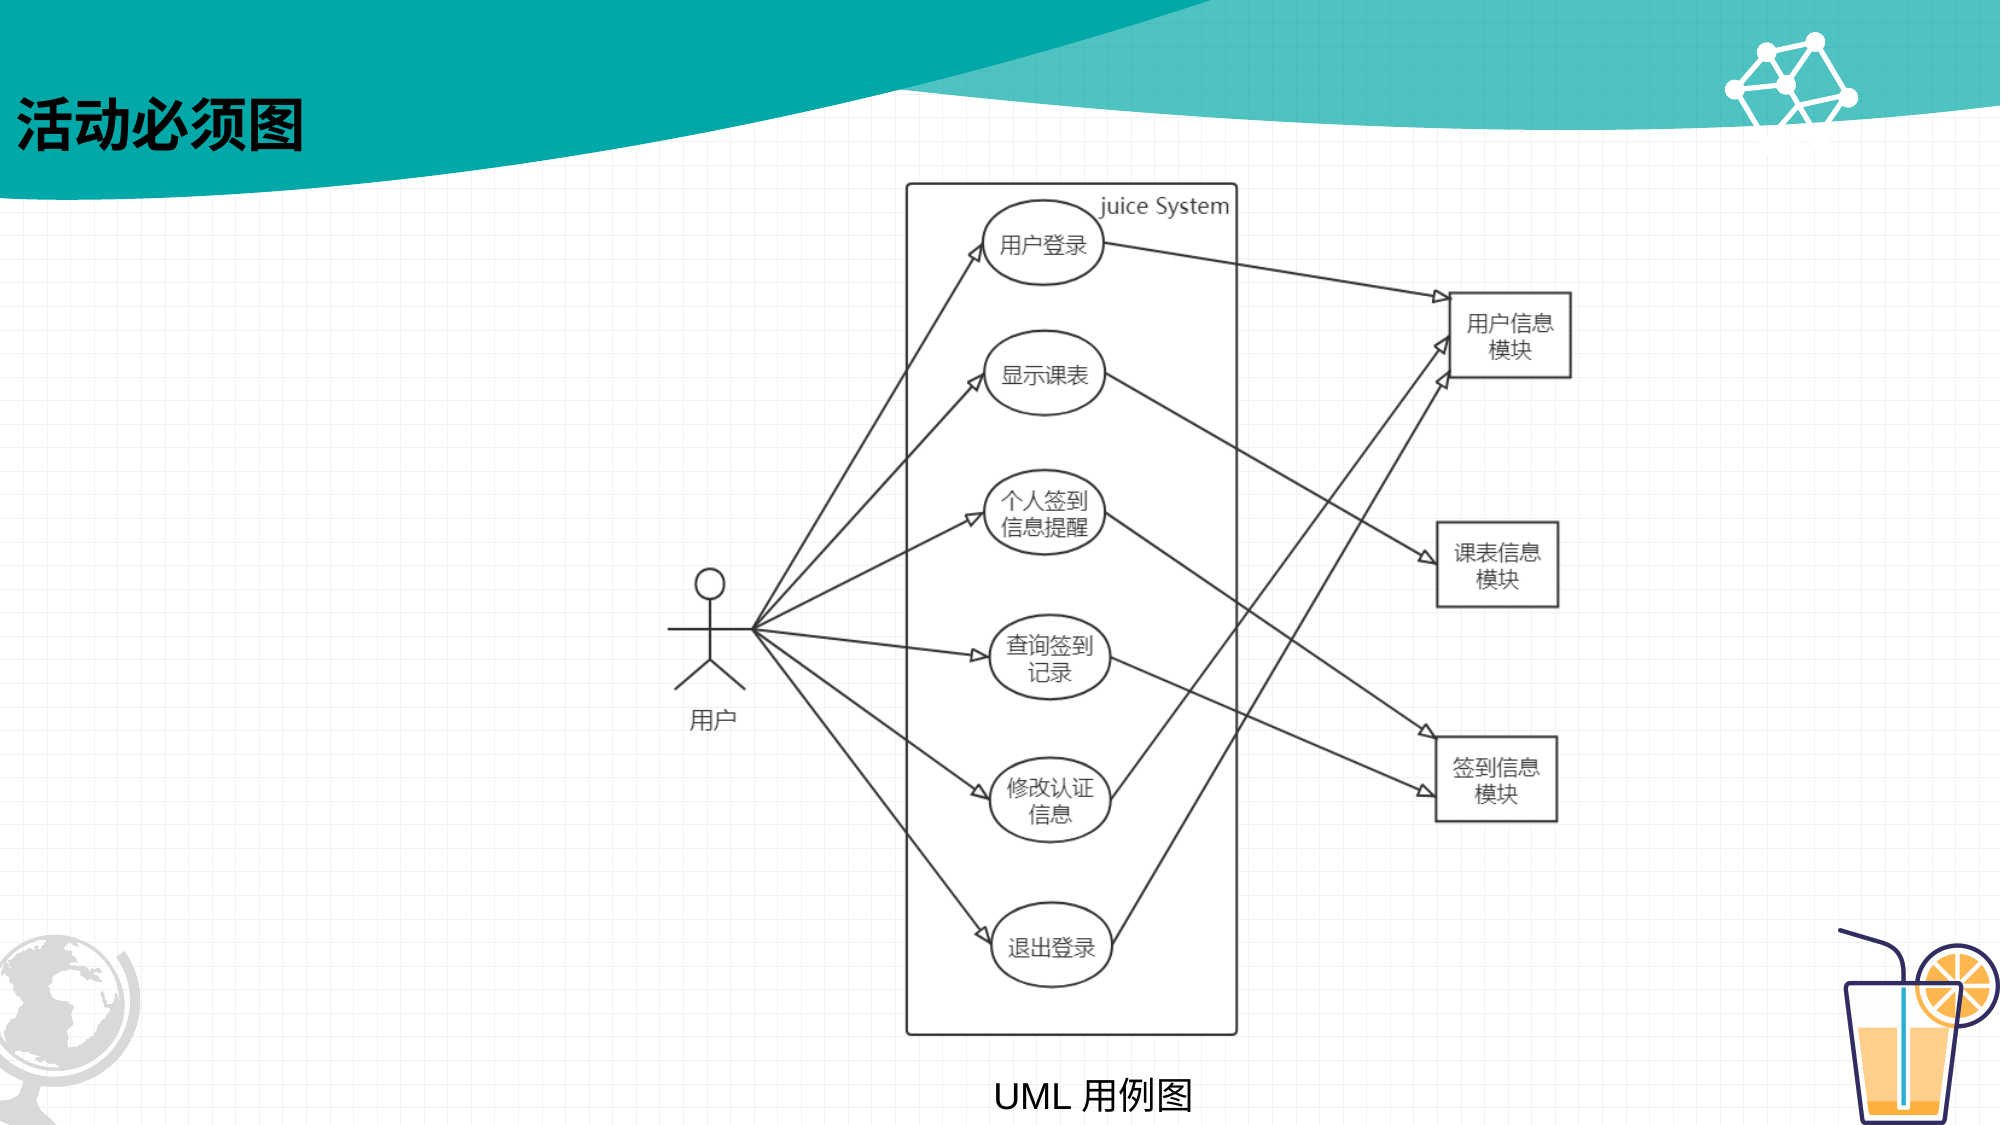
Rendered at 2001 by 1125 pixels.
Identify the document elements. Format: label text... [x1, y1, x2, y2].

picture [587, 150, 1600, 1065]
text_box UML用例图 [909, 1065, 1278, 1125]
title 活动必须图 [0, 0, 1780, 167]
picture [1838, 928, 2000, 1125]
